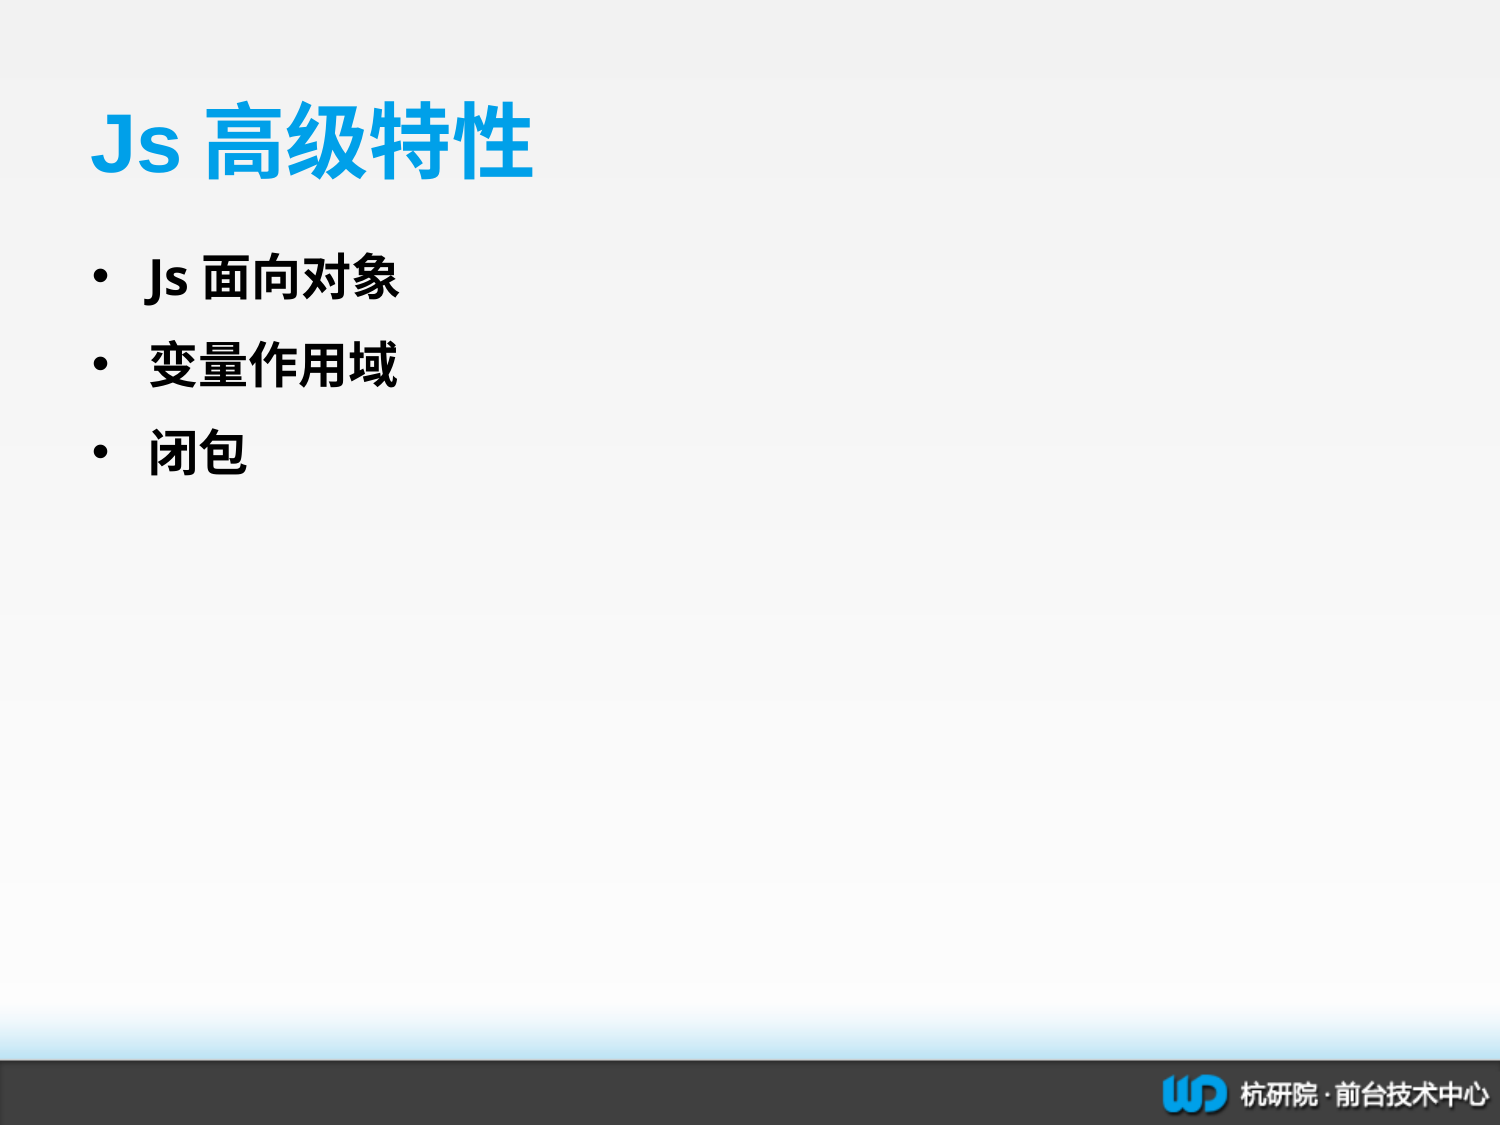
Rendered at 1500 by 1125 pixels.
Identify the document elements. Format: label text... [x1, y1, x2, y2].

list Js面向对象 变量作用域 闭包 [76, 219, 1500, 1059]
picture [0, 0, 1500, 1125]
title Js高级特性 [74, 44, 1426, 233]
